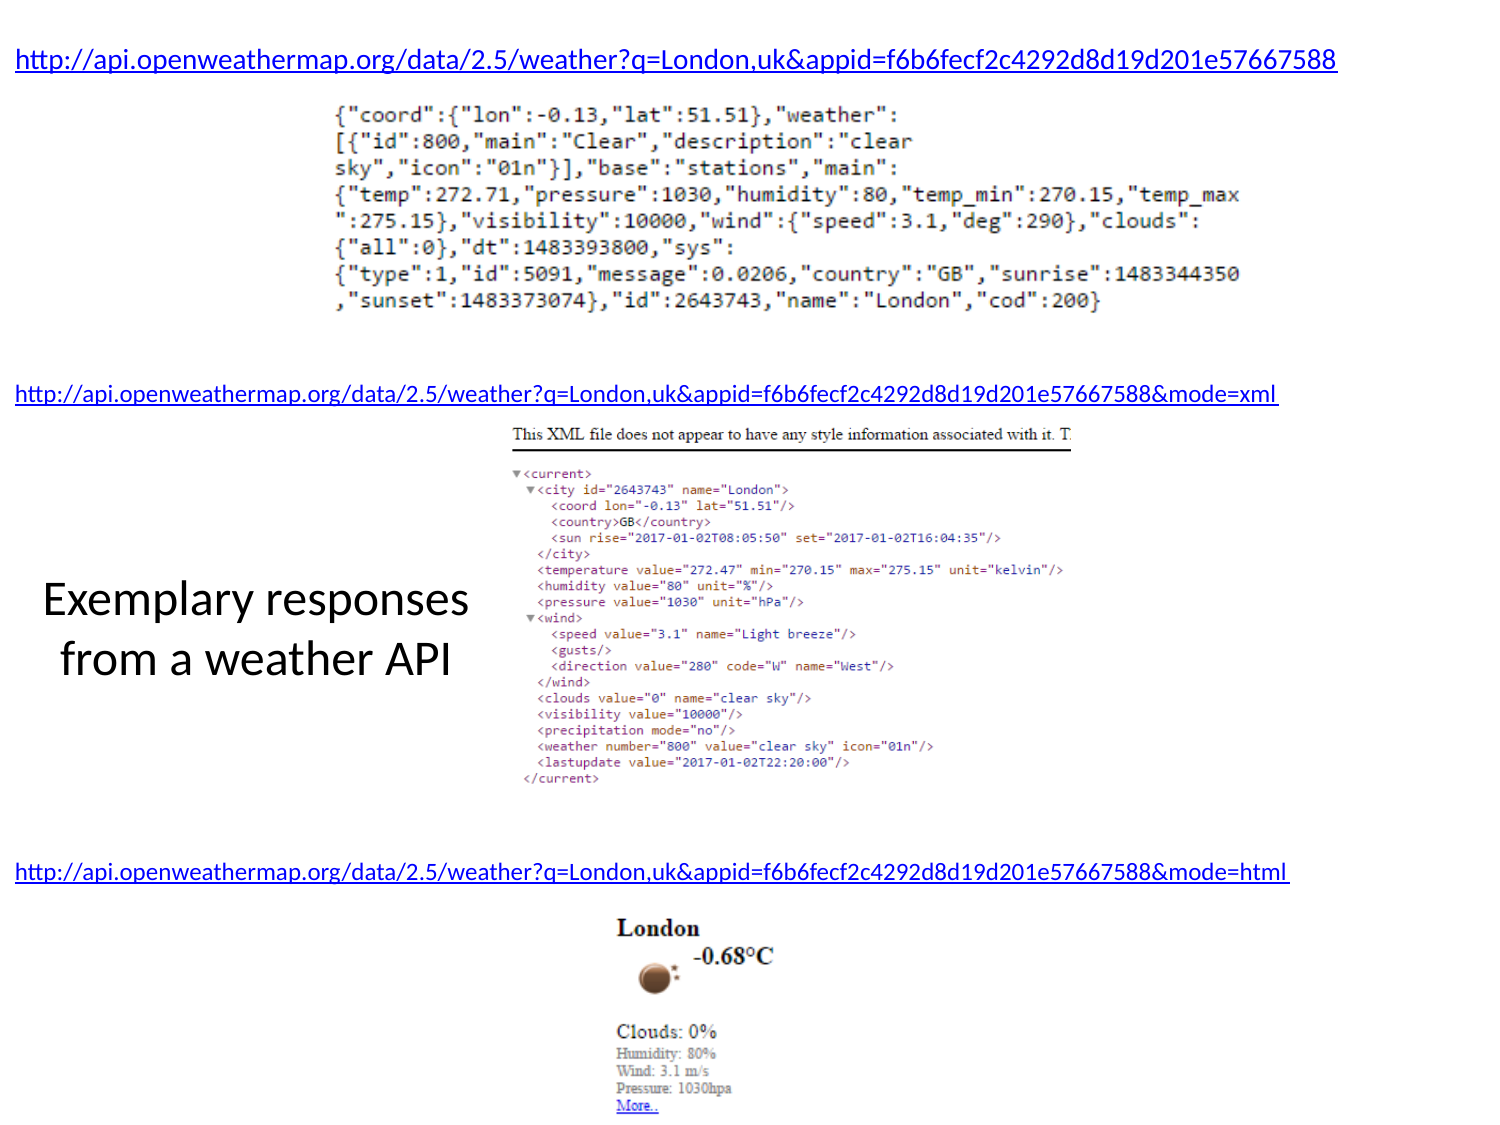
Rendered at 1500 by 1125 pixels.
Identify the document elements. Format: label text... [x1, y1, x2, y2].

text_box http://api.openweathermap.org/data/2.5/weather?q=London,uk&appid=f6b6fecf2c4292d8d19d201e57667588&mode=xml [0, 369, 1500, 415]
text_box http://api.openweathermap.org/data/2.5/weather?q=London,uk&appid=f6b6fecf2c4292d8d19d201e57667588&mode=html [0, 848, 1500, 893]
picture [324, 94, 1254, 336]
title Exemplary responses from a weather API [24, 544, 488, 707]
picture [609, 908, 790, 1122]
list http://api.openweathermap.org/data/2.5/weather?q=London,uk&appid=f6b6fecf2c4292d8d19d201e57667588 [0, 32, 1488, 158]
picture [506, 415, 1072, 788]
